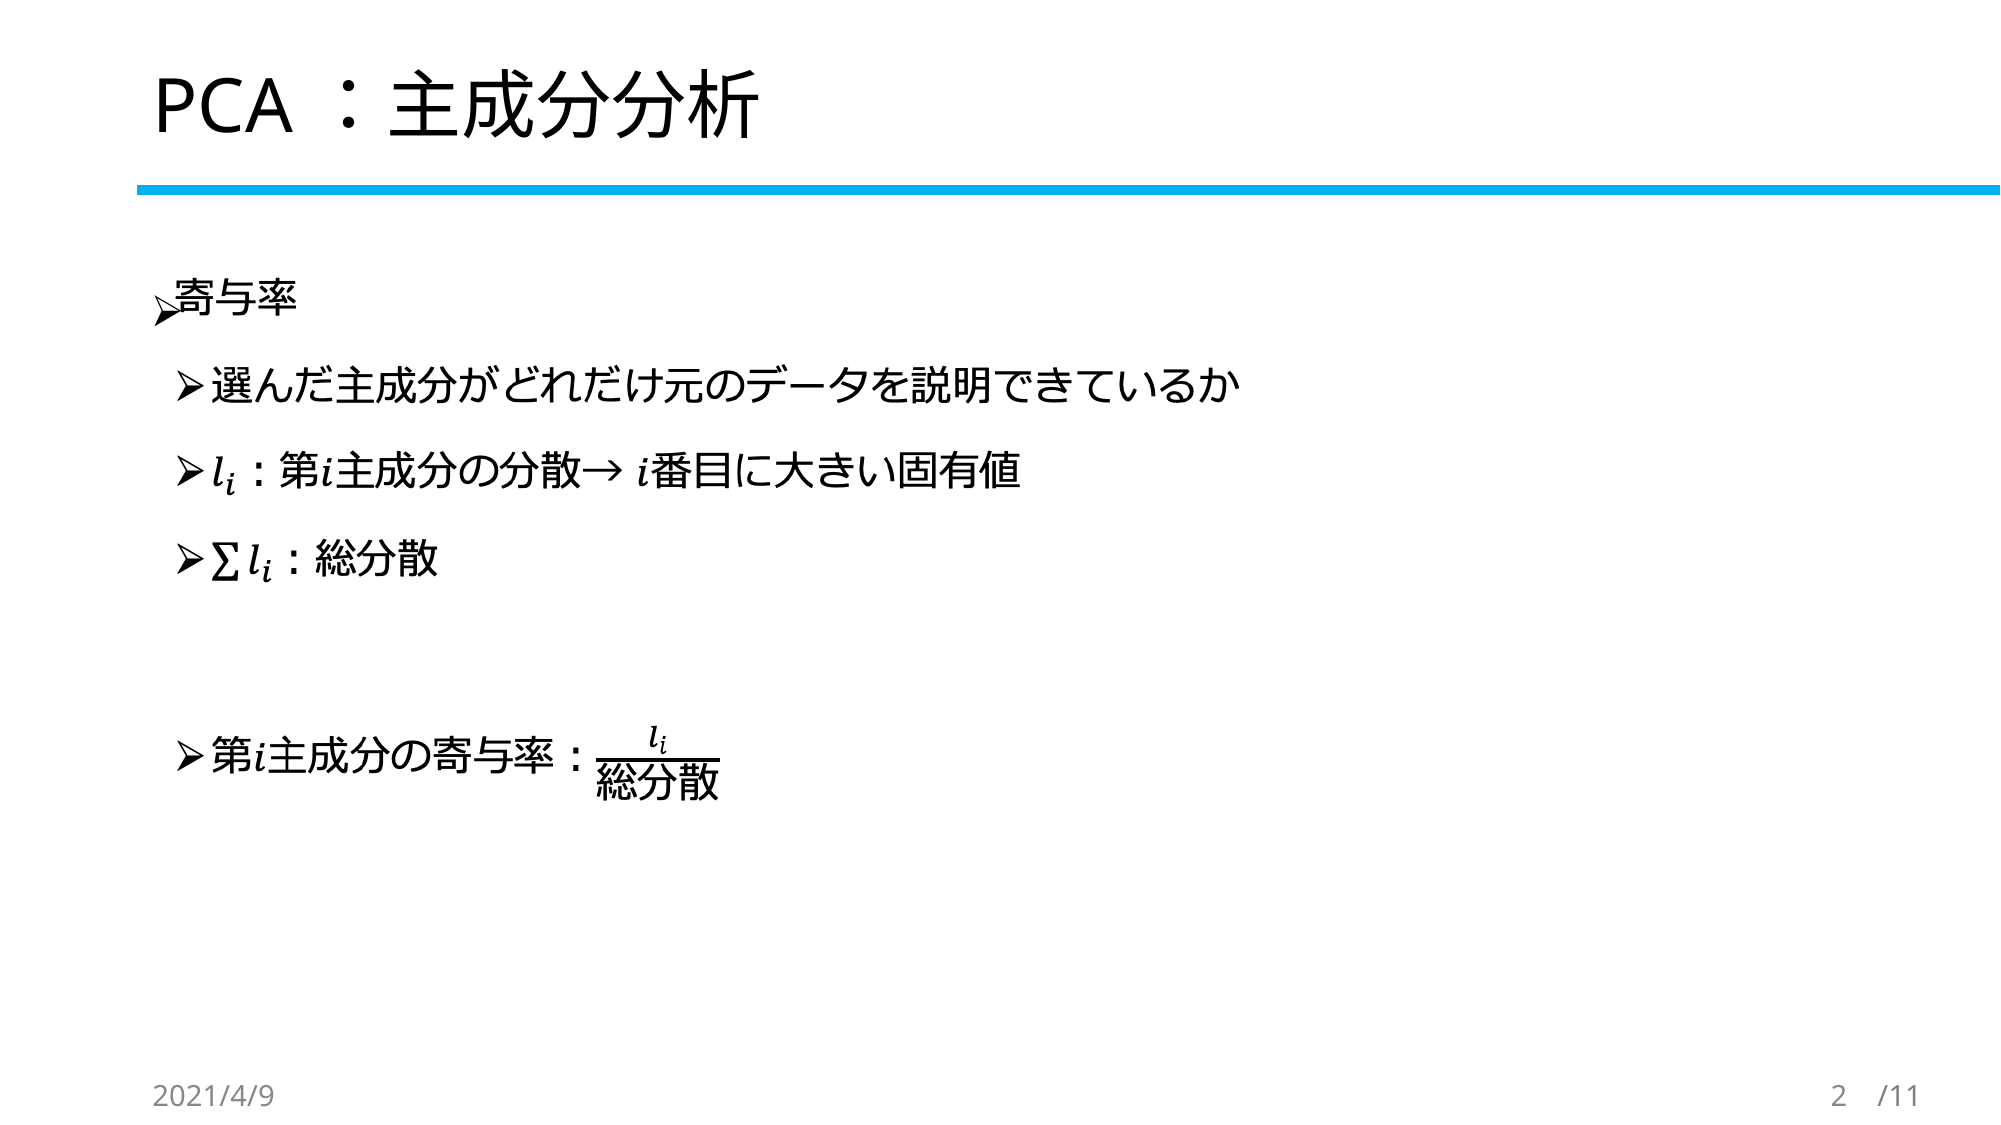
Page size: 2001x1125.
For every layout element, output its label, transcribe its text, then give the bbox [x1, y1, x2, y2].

title PCA：主成分分析 [137, 0, 1863, 218]
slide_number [137, 1065, 588, 1125]
slide_number 2 [1412, 1065, 1863, 1125]
list [137, 259, 1863, 1014]
